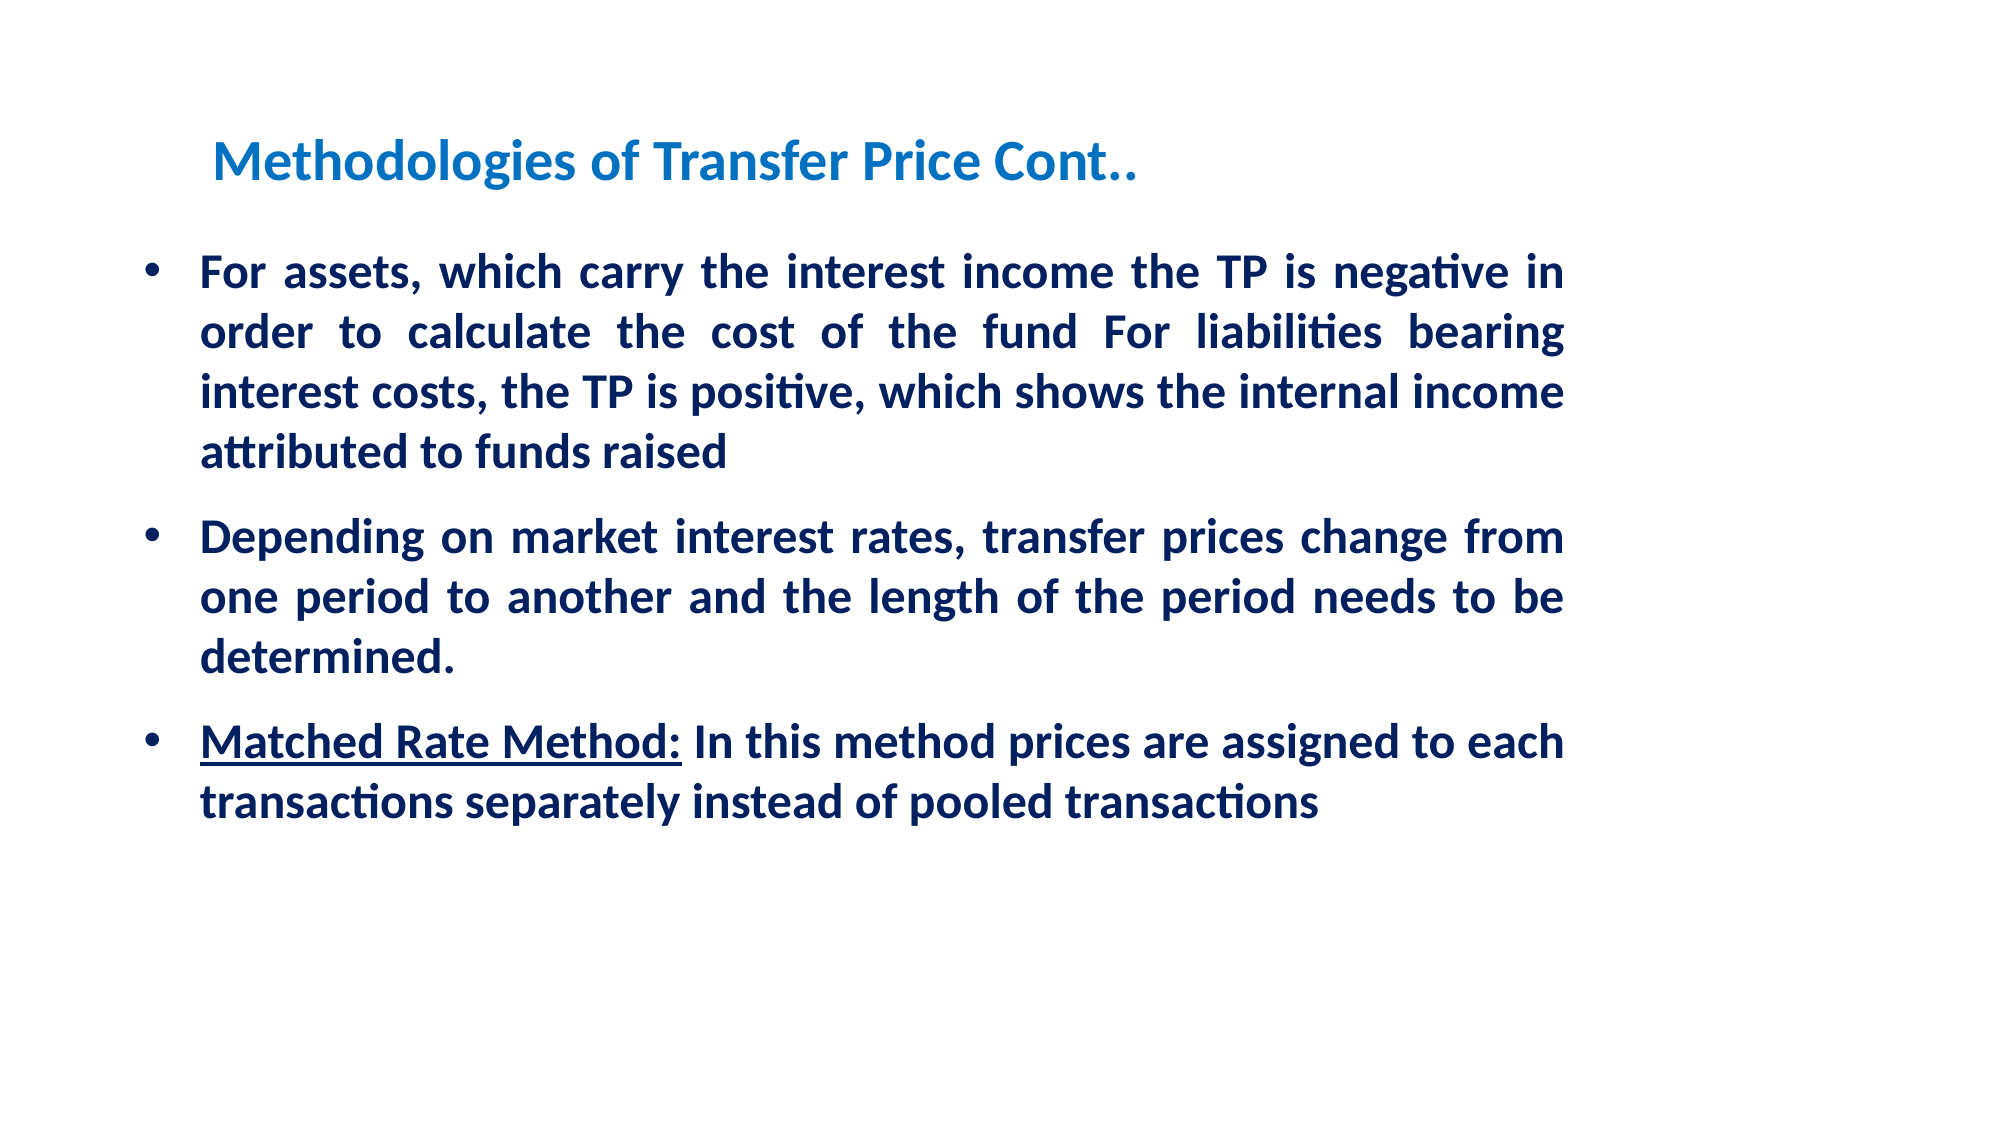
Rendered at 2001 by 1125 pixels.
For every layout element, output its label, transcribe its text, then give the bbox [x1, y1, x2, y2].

text_box For assets, which carry the interest income the TP is negative in order to calculate the cost of the fund For liabilities bearing interest costs, the TP is positive, which shows the internal income attributed to funds raised Depending on market interest rates, transfer prices change from one period to another and the length of the period needs to be determined. Matched Rate Method: In this method prices are assigned to each transactions separately instead of pooled transactions [128, 231, 1581, 1125]
text_box Methodologies of Transfer Price Cont.. [197, 114, 1724, 200]
